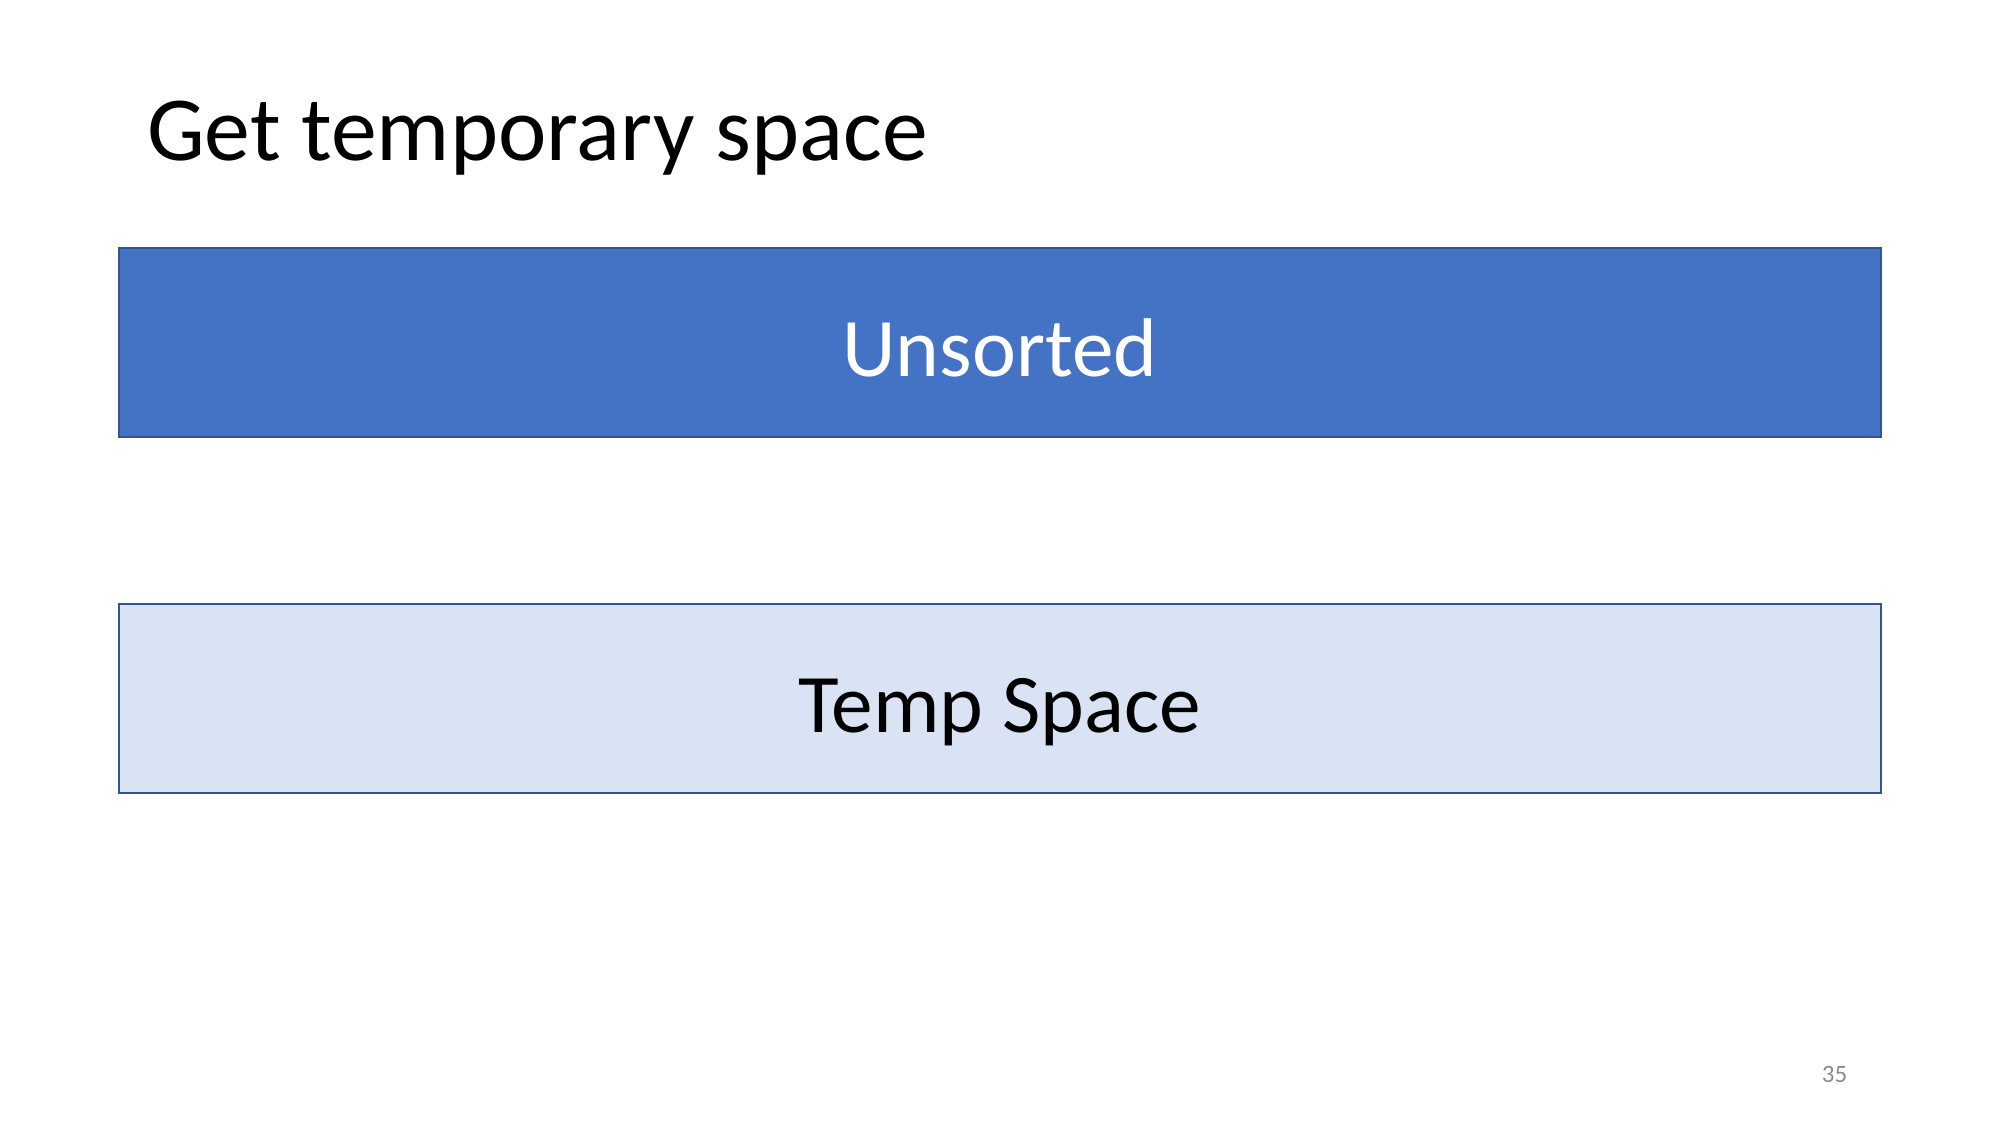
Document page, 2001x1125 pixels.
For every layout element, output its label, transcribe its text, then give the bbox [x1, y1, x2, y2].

slide_number 35 [1412, 1042, 1863, 1103]
text_box Temp Space [118, 603, 1882, 794]
text_box Get temporary space [132, 61, 1610, 186]
text_box Unsorted [118, 247, 1882, 438]
